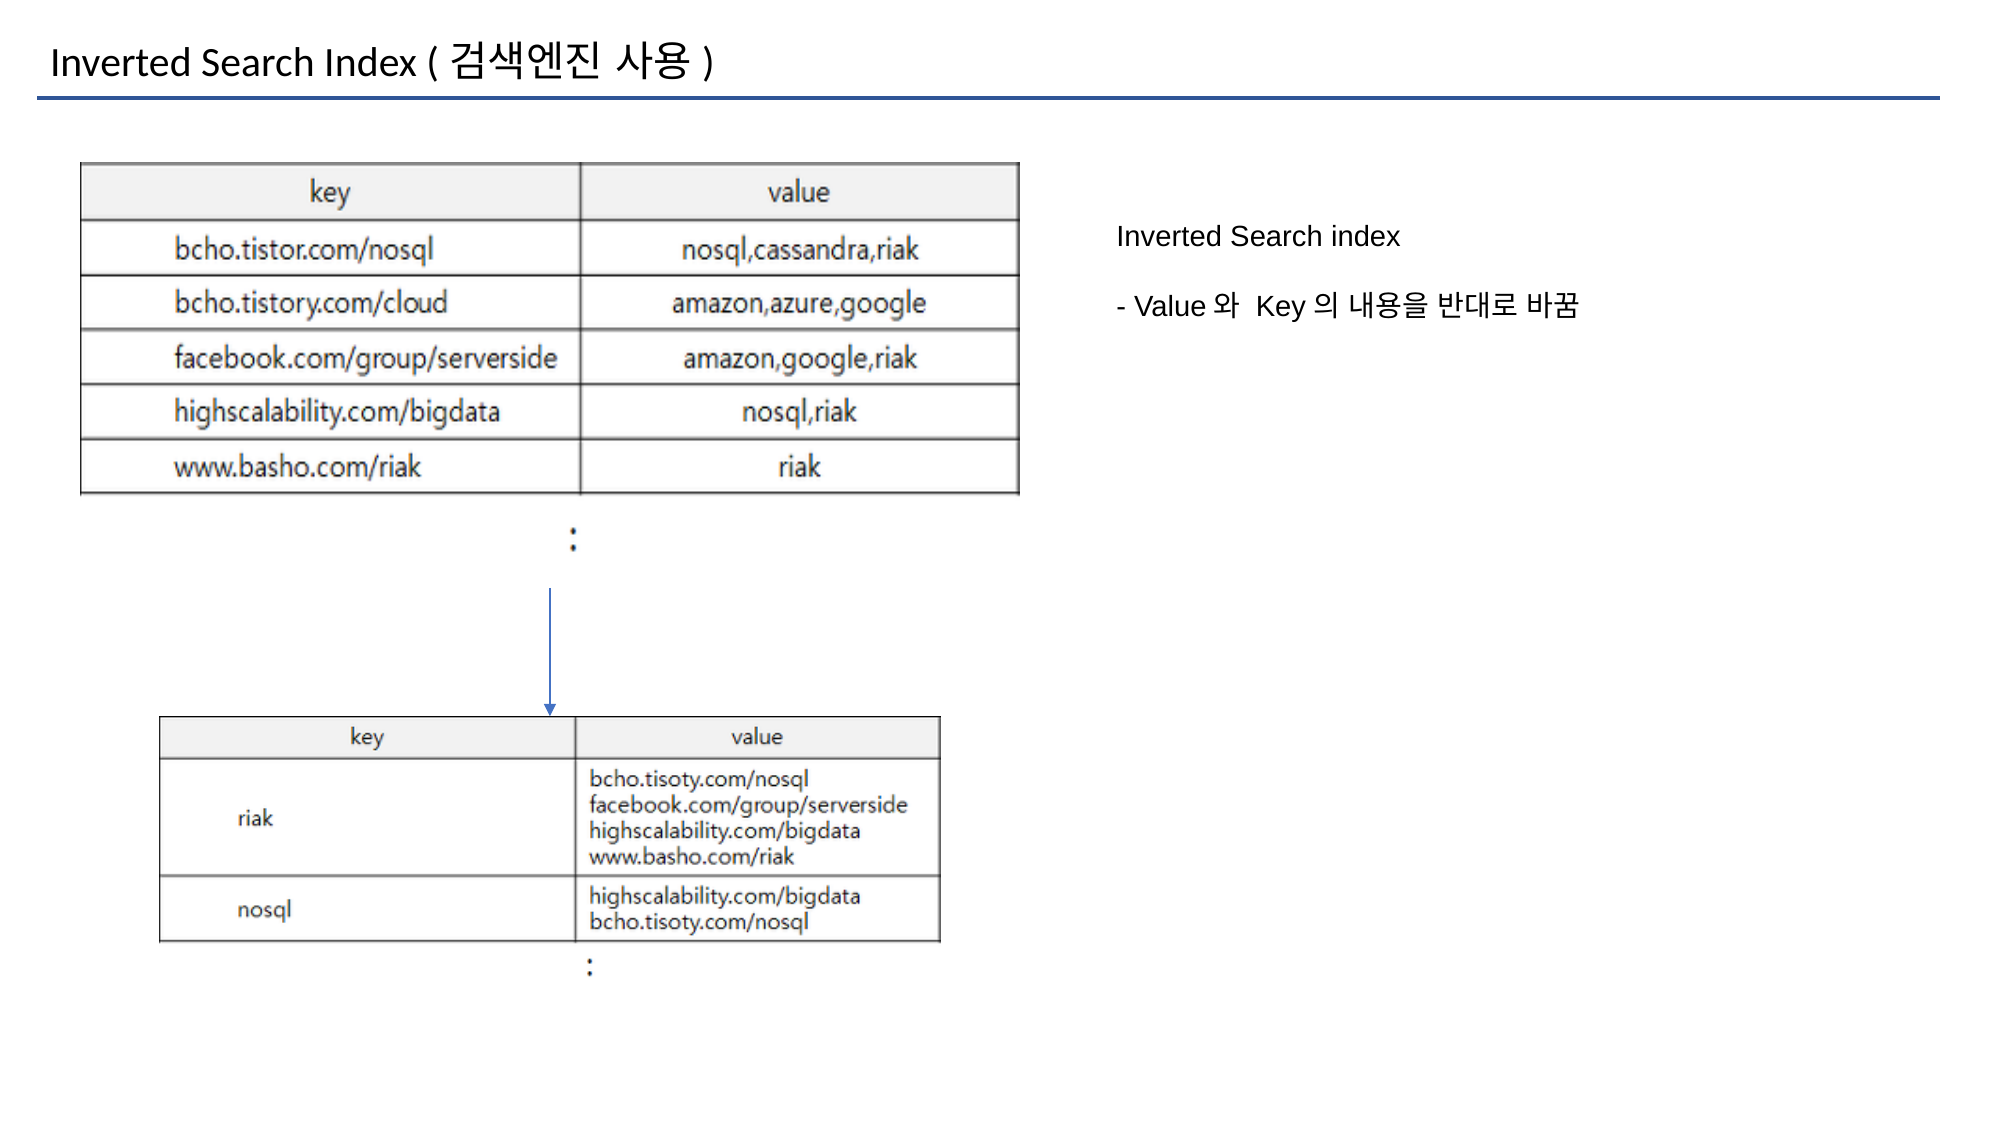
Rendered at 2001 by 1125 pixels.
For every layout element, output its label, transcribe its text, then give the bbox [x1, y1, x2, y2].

picture [80, 162, 1020, 588]
text_box Inverted Search index - Value와 Key의 내용을 반대로 바꿈 [1101, 210, 1763, 330]
picture [159, 716, 941, 1003]
text_box Inverted Search Index (검색엔진 사용) [35, 27, 730, 92]
